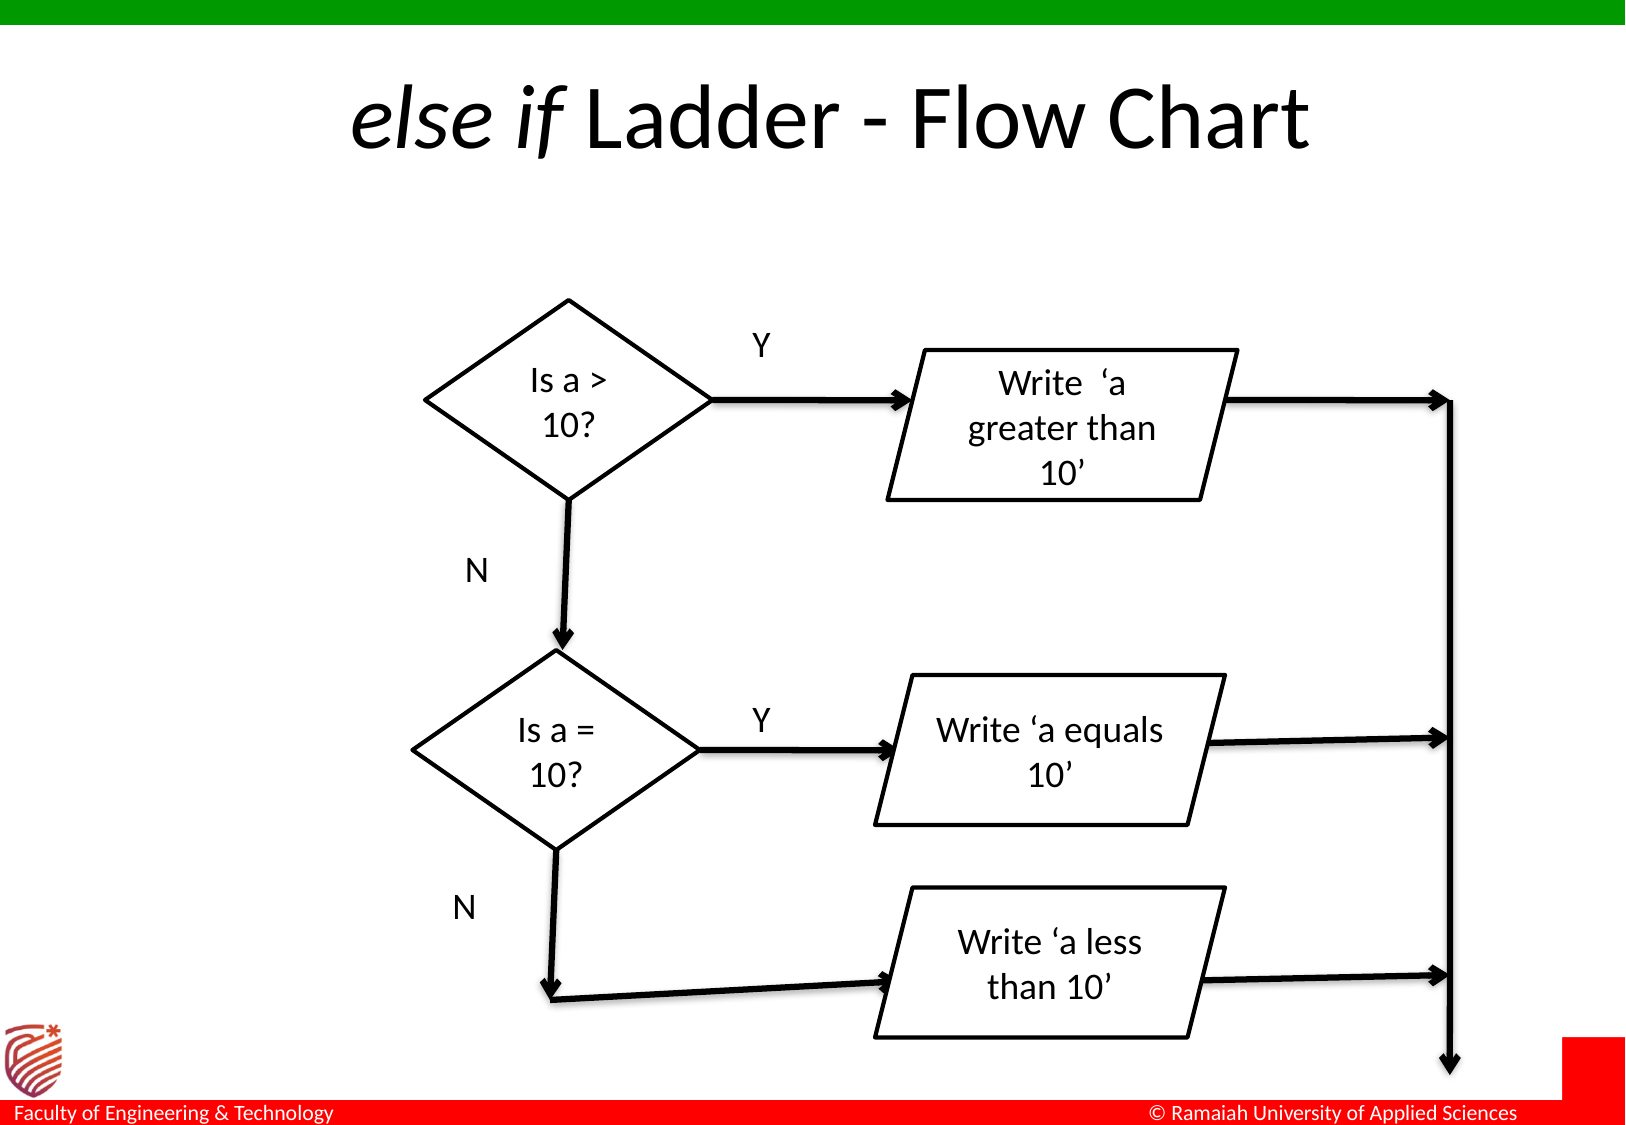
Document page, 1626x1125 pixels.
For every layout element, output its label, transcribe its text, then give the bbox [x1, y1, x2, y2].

text_box Write ‘a greater than 10’ [885, 347, 1240, 503]
text_box Y [737, 687, 838, 748]
text_box Y [737, 312, 838, 373]
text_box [477, 921, 629, 929]
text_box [1162, 974, 1451, 982]
text_box Write ‘a equals 10’ [872, 672, 1228, 828]
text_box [1174, 737, 1451, 744]
text_box N [437, 874, 538, 935]
text_box Is a > 10? [422, 298, 712, 501]
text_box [549, 980, 901, 1001]
text_box Write ‘a less than 10’ [872, 885, 1228, 1040]
title else if Ladder - Flow Chart [99, 50, 1563, 233]
text_box N [450, 537, 550, 598]
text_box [490, 571, 641, 579]
text_box Is a = 10? [410, 648, 699, 851]
picture [0, 1013, 69, 1100]
